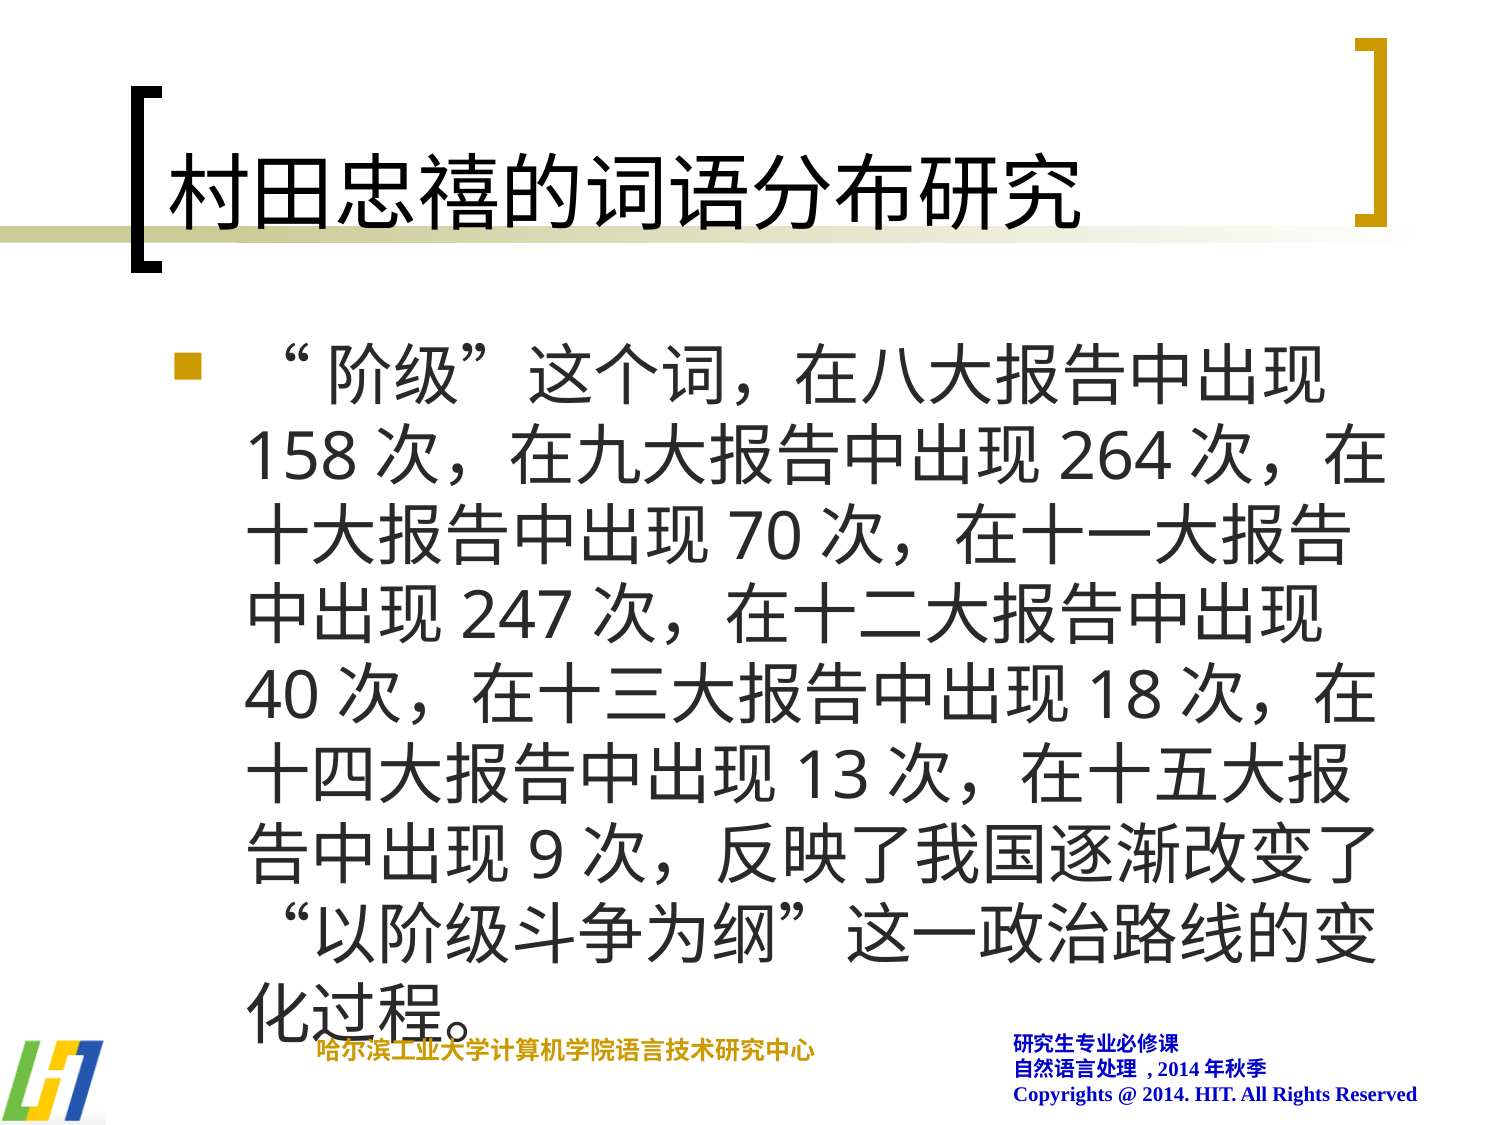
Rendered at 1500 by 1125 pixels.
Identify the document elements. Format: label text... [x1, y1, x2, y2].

footer 哈尔滨工业大学计算机学院语言技术研究中心 [300, 1026, 987, 1125]
picture [0, 1034, 106, 1125]
title 村田忠禧的词语分布研究 [152, 15, 1328, 248]
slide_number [997, 1022, 1454, 1125]
list “阶级”这个词，在八大报告中出现158次，在九大报告中出现264次，在十大报告中出现70次，在十一大报告中出现247次，在十二大报告中出现40次，在十三大报告中出现18次，在十四大报告中出现13次，在十五大报告中出现9次，反映了我国逐渐改变了“以阶级斗争为纲”这一政治路线的变化过程。 [155, 324, 1413, 1001]
